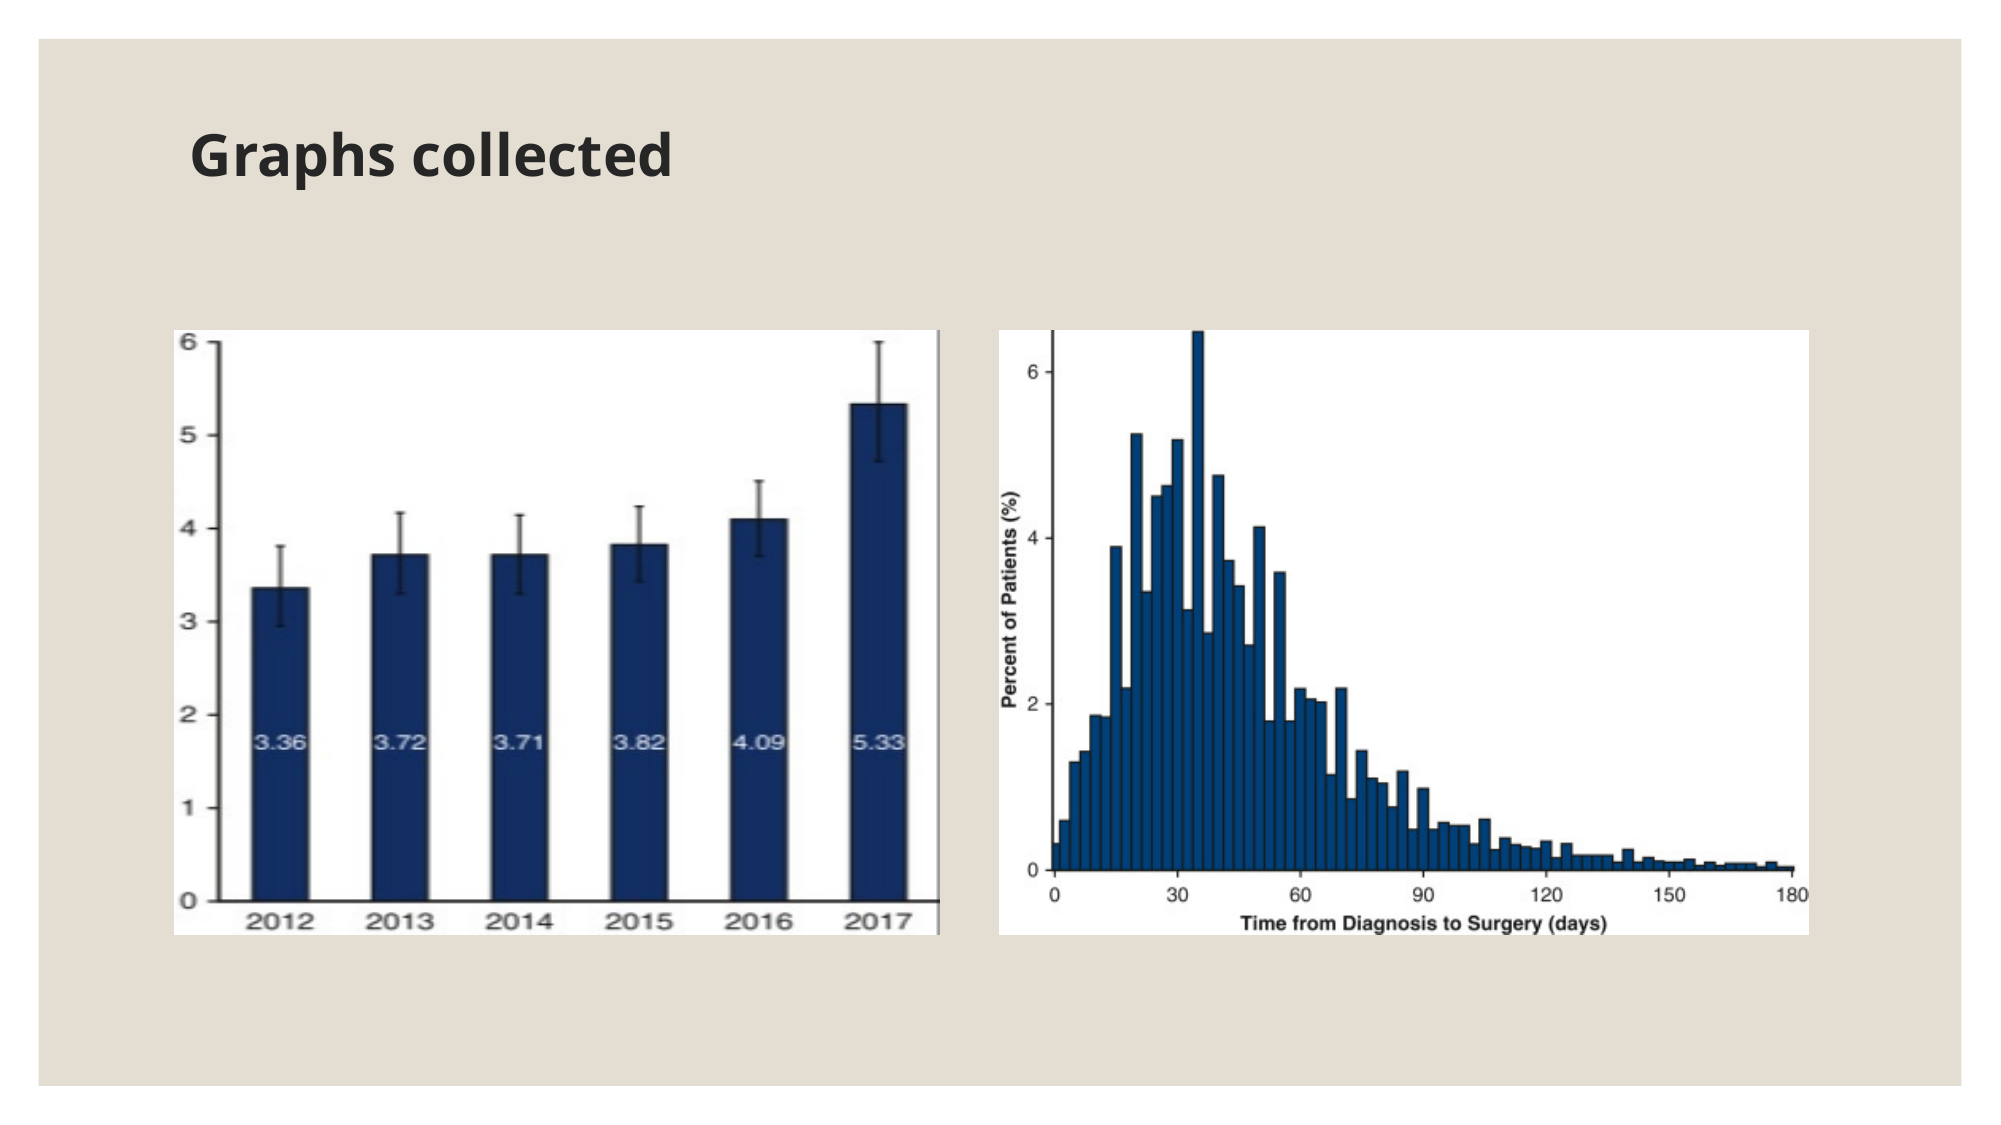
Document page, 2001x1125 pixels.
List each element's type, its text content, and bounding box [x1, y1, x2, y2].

picture [174, 330, 940, 935]
picture [999, 330, 1809, 935]
title Graphs collected [174, 105, 1825, 210]
